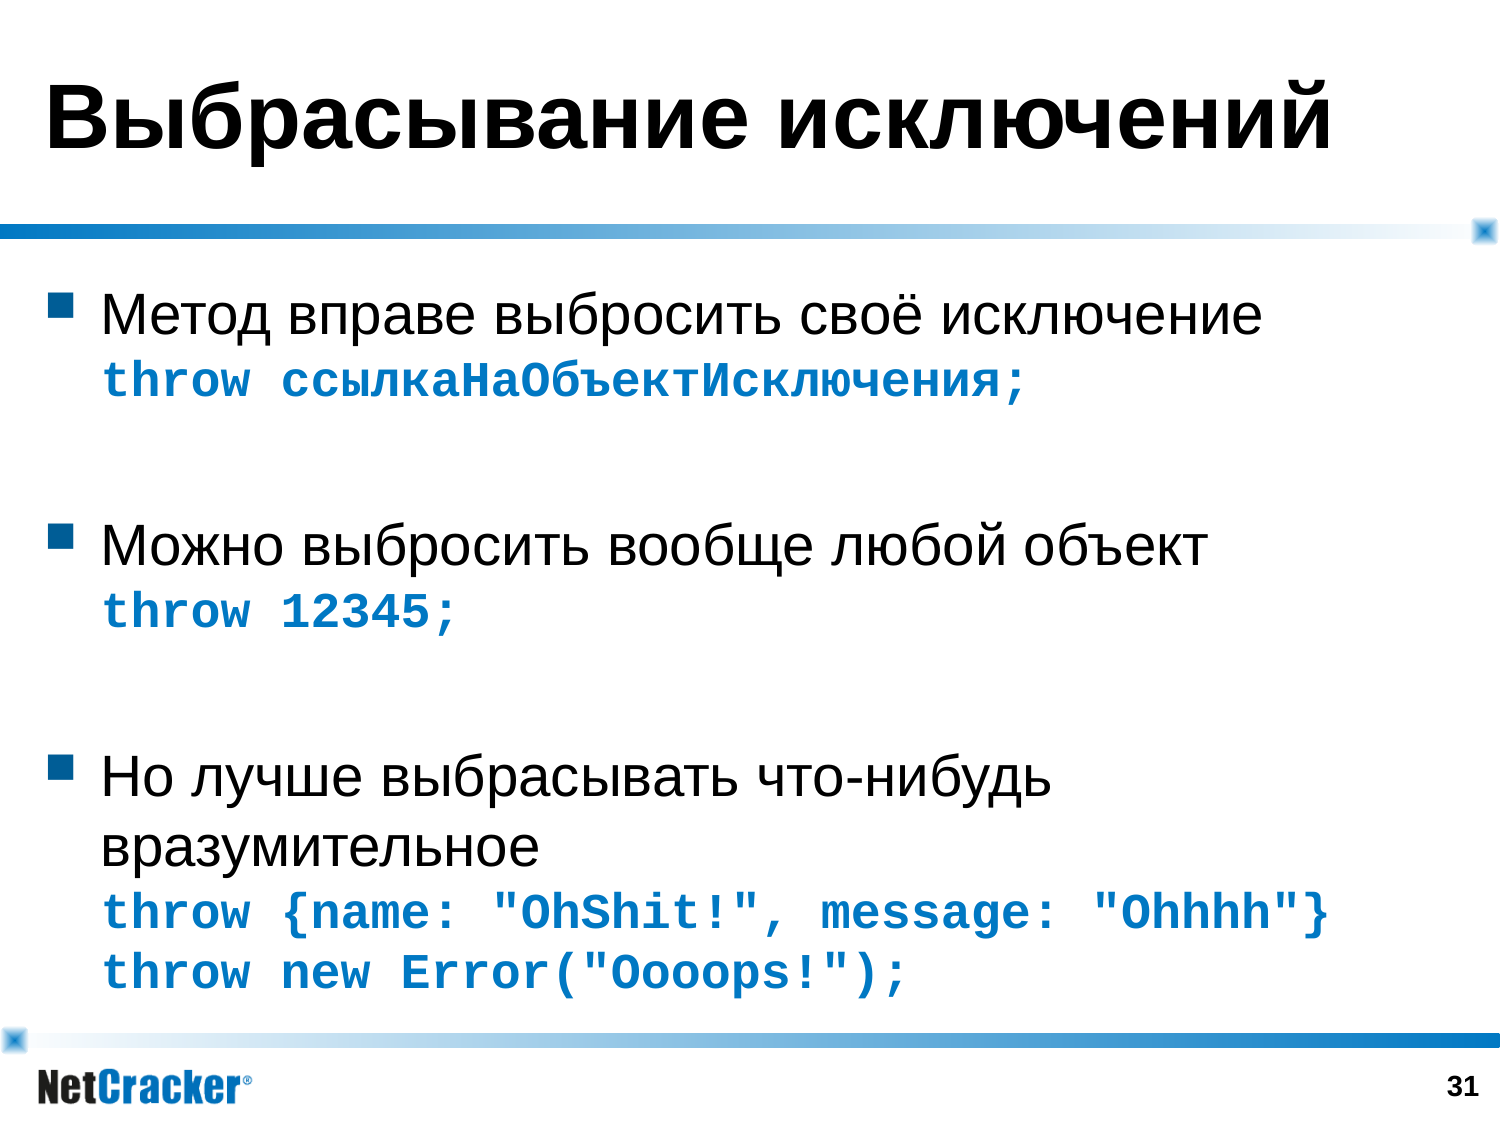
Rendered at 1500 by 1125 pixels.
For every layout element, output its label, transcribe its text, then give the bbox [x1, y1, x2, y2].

title Выбрасывание исключений [29, 0, 1470, 225]
picture [34, 1063, 256, 1118]
list Метод вправе выбросить своё исключение throw ссылкаНаОбъектИсключения; Можно выбросить вообще любой объект throw 12345; Но лучше выбрасывать что-нибудь вразумительное throw {name: "OhShit!", message: "Ohhhh"} throw new Error("Oooops!"); [29, 268, 1470, 1004]
slide_number 30 [1143, 1034, 1495, 1111]
